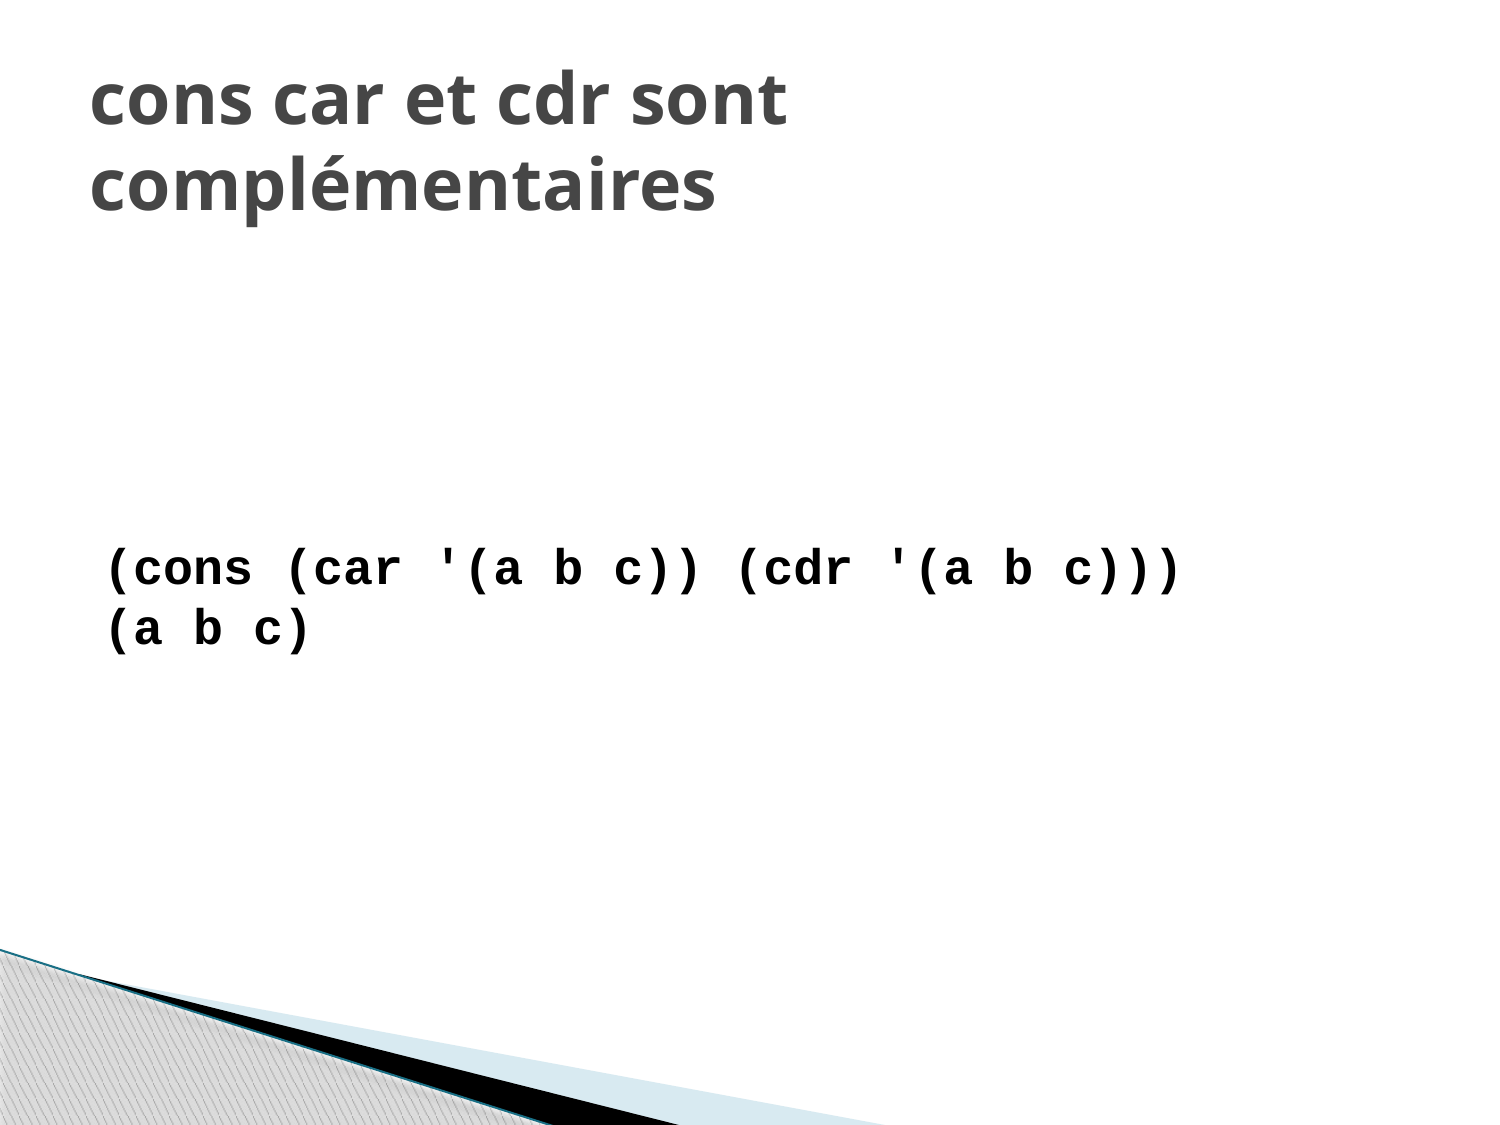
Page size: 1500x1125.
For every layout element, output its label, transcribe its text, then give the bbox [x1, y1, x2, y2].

title cons car et cdr sont complémentaires [75, 45, 1425, 233]
text_box (cons (car '(a b c)) (cdr '(a b c))) (a b c) [88, 527, 1282, 662]
